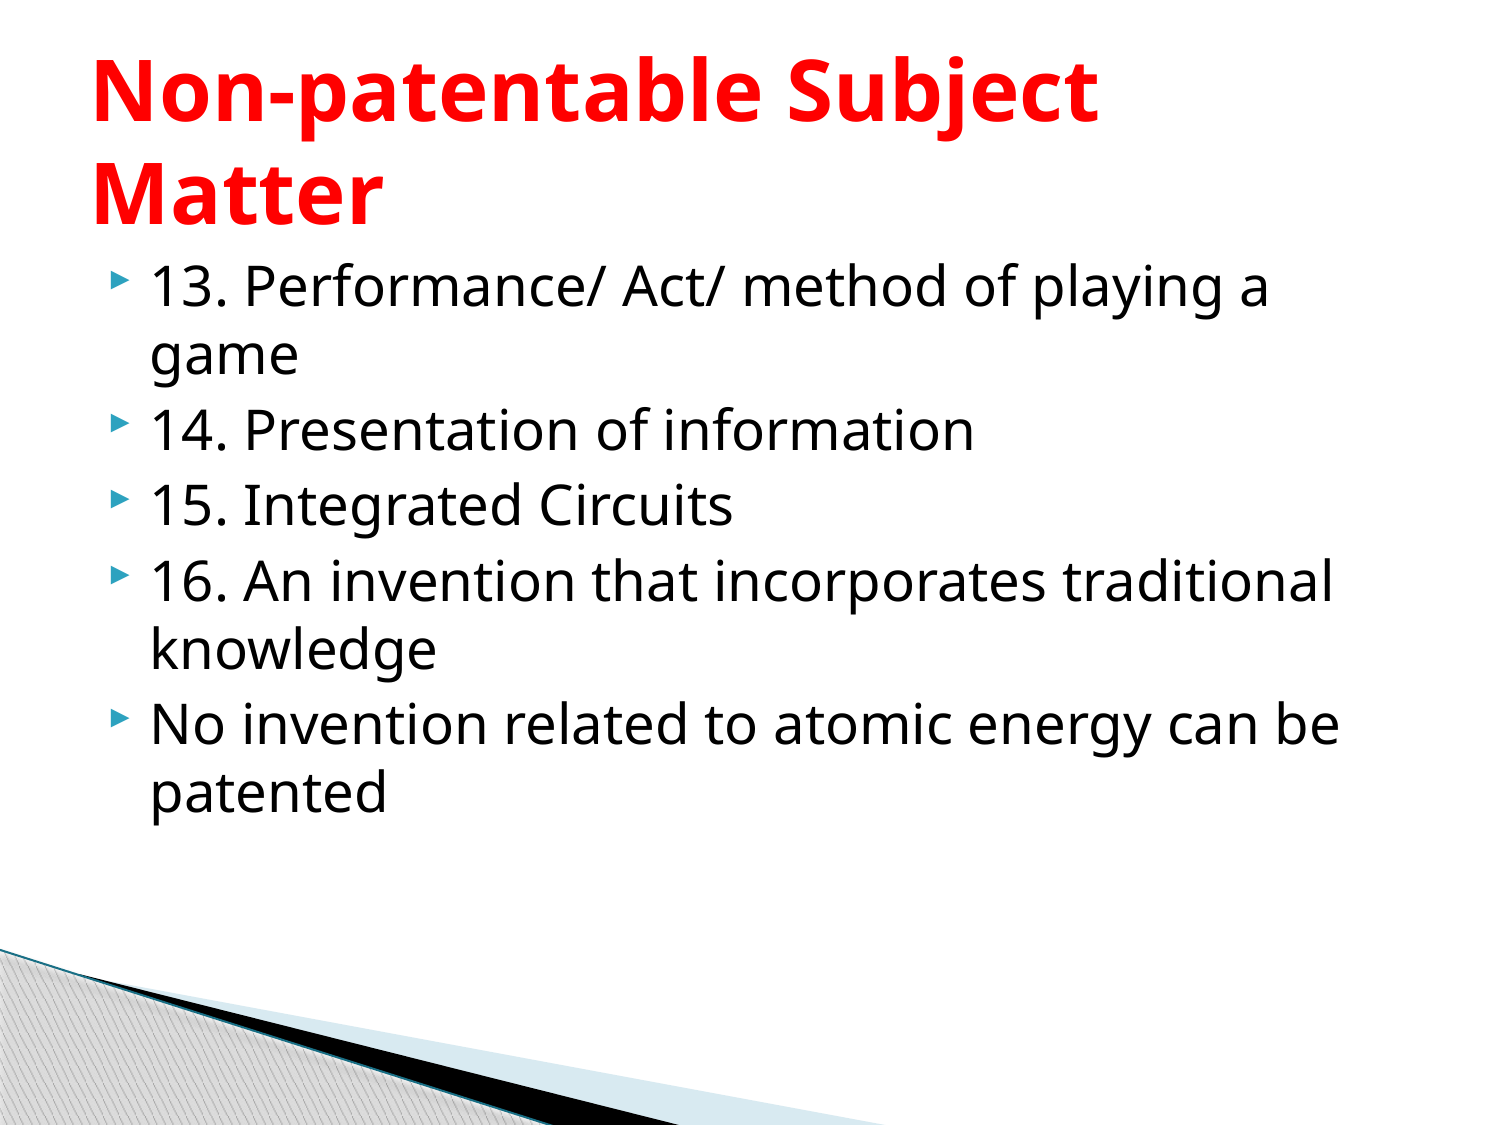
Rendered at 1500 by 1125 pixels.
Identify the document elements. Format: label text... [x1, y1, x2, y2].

title Non-patentable Subject Matter [75, 45, 1425, 233]
list 13. Performance/ Act/ method of playing a game 14. Presentation of information 15. Integrated Circuits 16. An invention that incorporates traditional knowledge No invention related to atomic energy can be patented [75, 243, 1425, 986]
